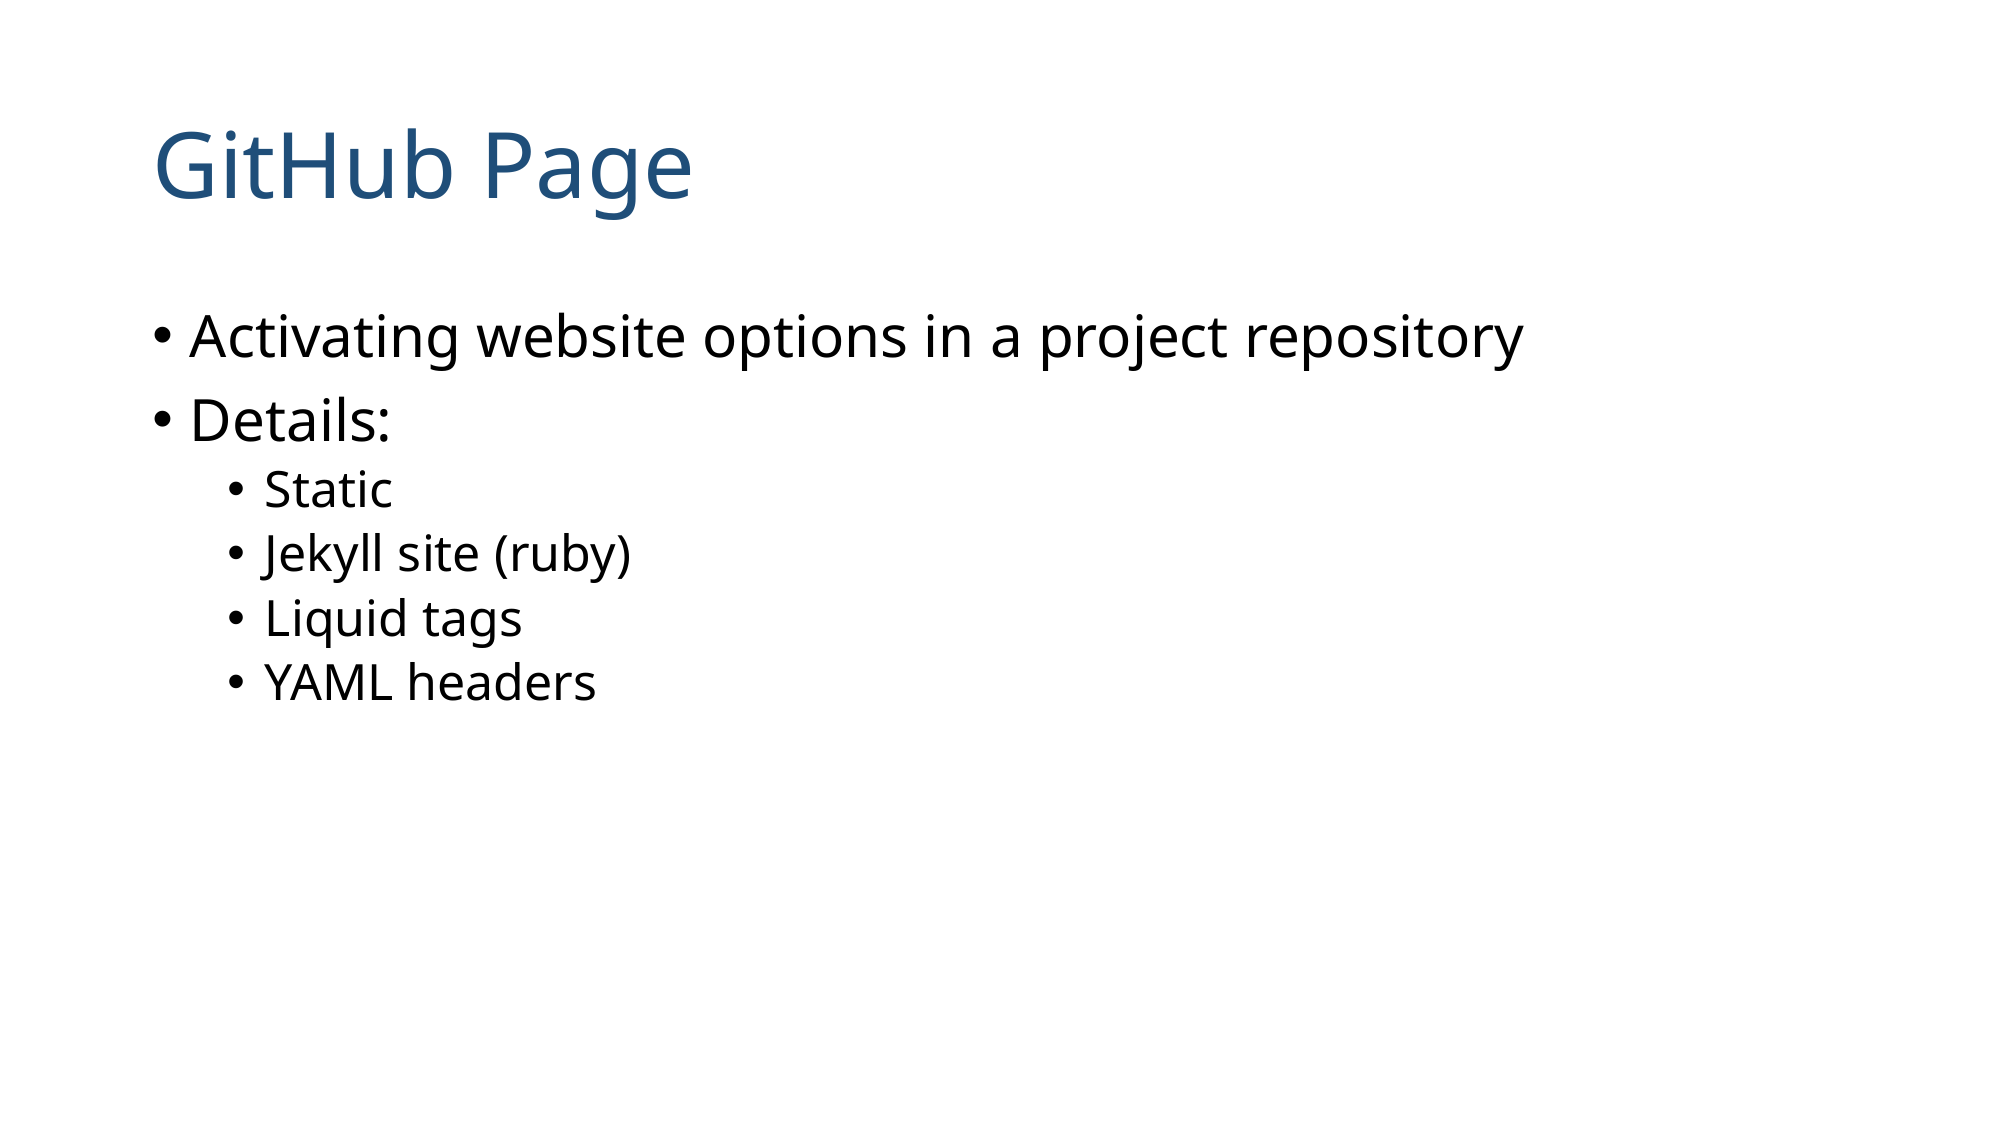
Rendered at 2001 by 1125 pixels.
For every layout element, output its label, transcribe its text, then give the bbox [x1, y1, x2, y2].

title GitHub Page [137, 59, 1863, 278]
list Activating website options in a project repository Details: Static Jekyll site (ruby) Liquid tags YAML headers [137, 299, 1863, 1014]
